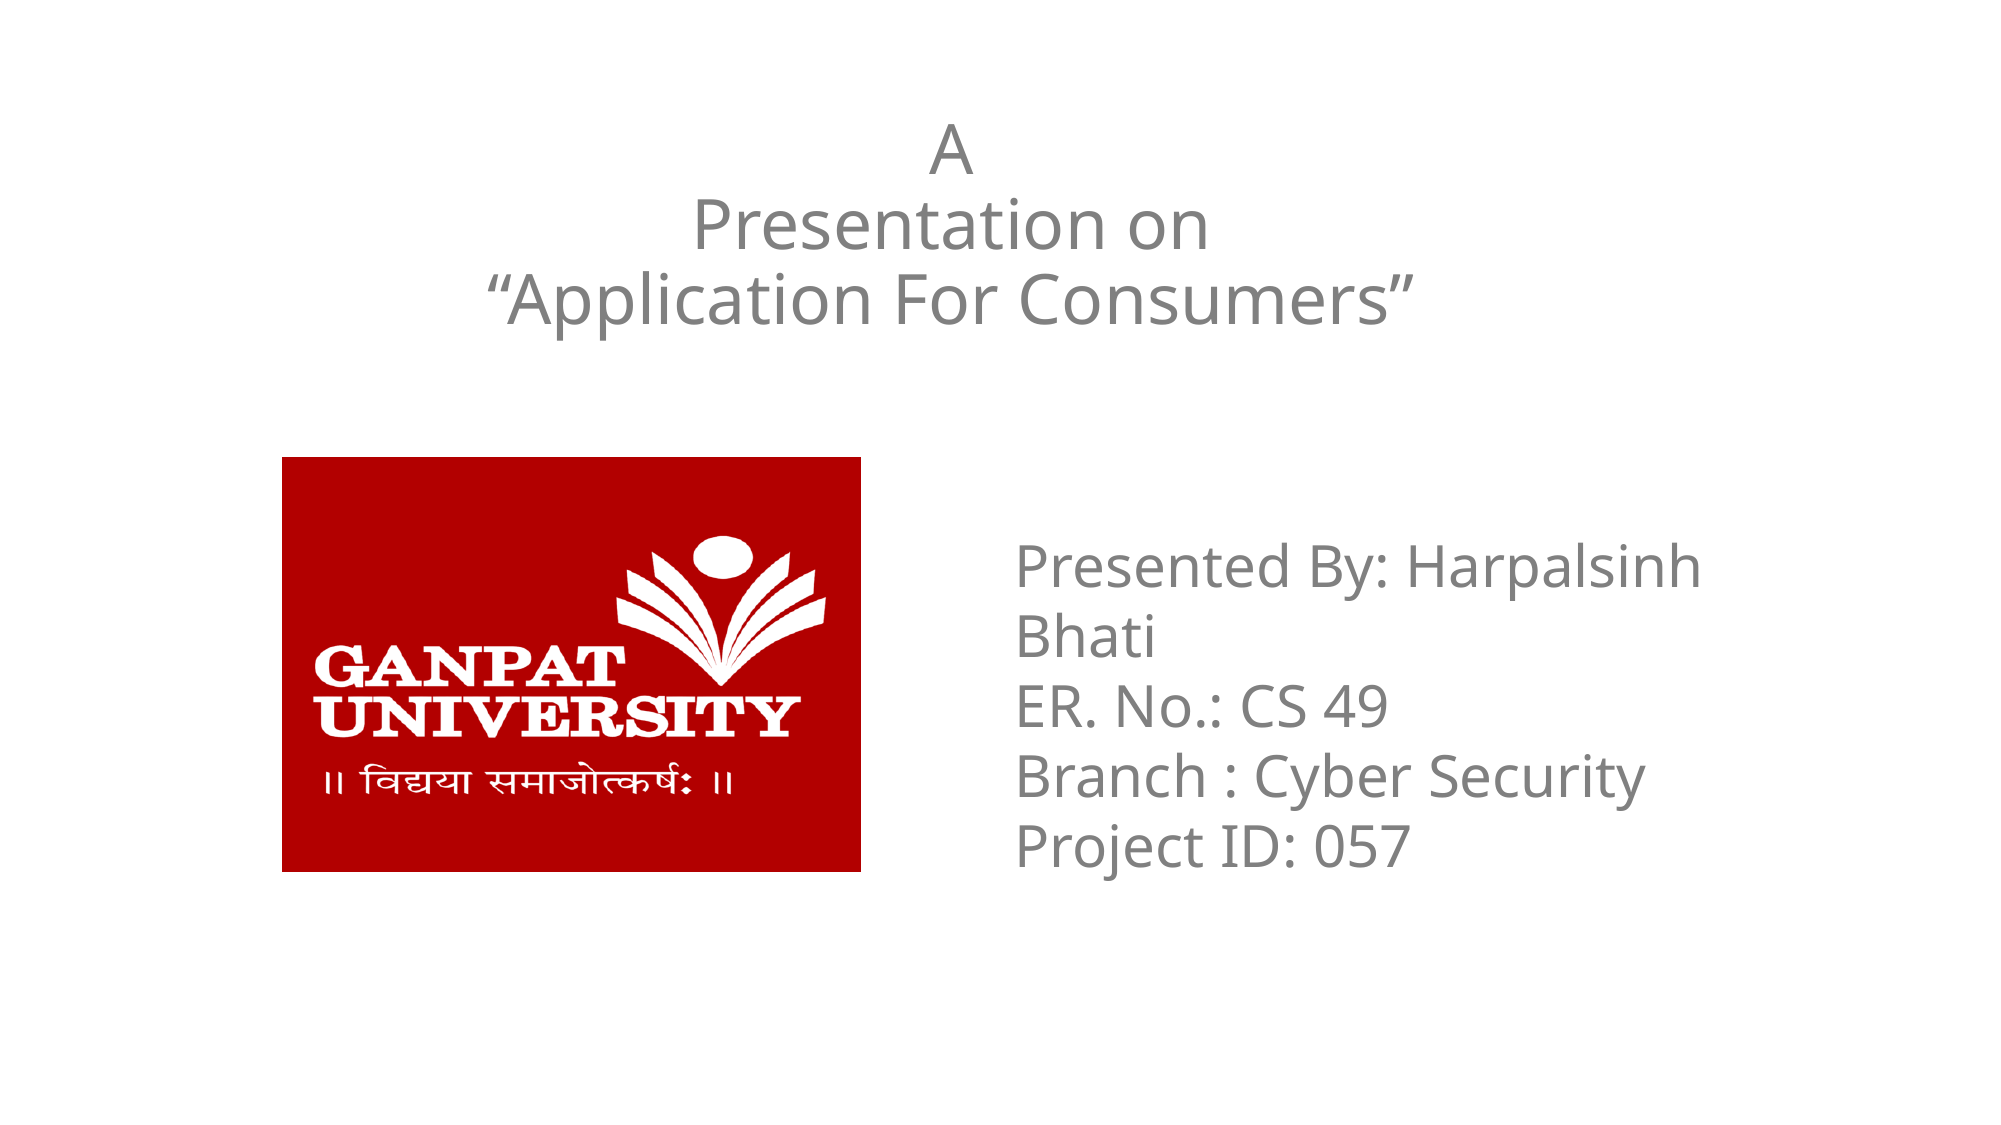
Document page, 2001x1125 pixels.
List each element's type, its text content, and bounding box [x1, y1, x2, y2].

picture [282, 457, 861, 872]
text_box A Presentation on “Application For Consumers” [314, 106, 1590, 348]
text_box Presented By: Harpalsinh Bhati ER. No.: CS 49 Branch : Cyber Security Project ID: 057 [999, 521, 1839, 887]
